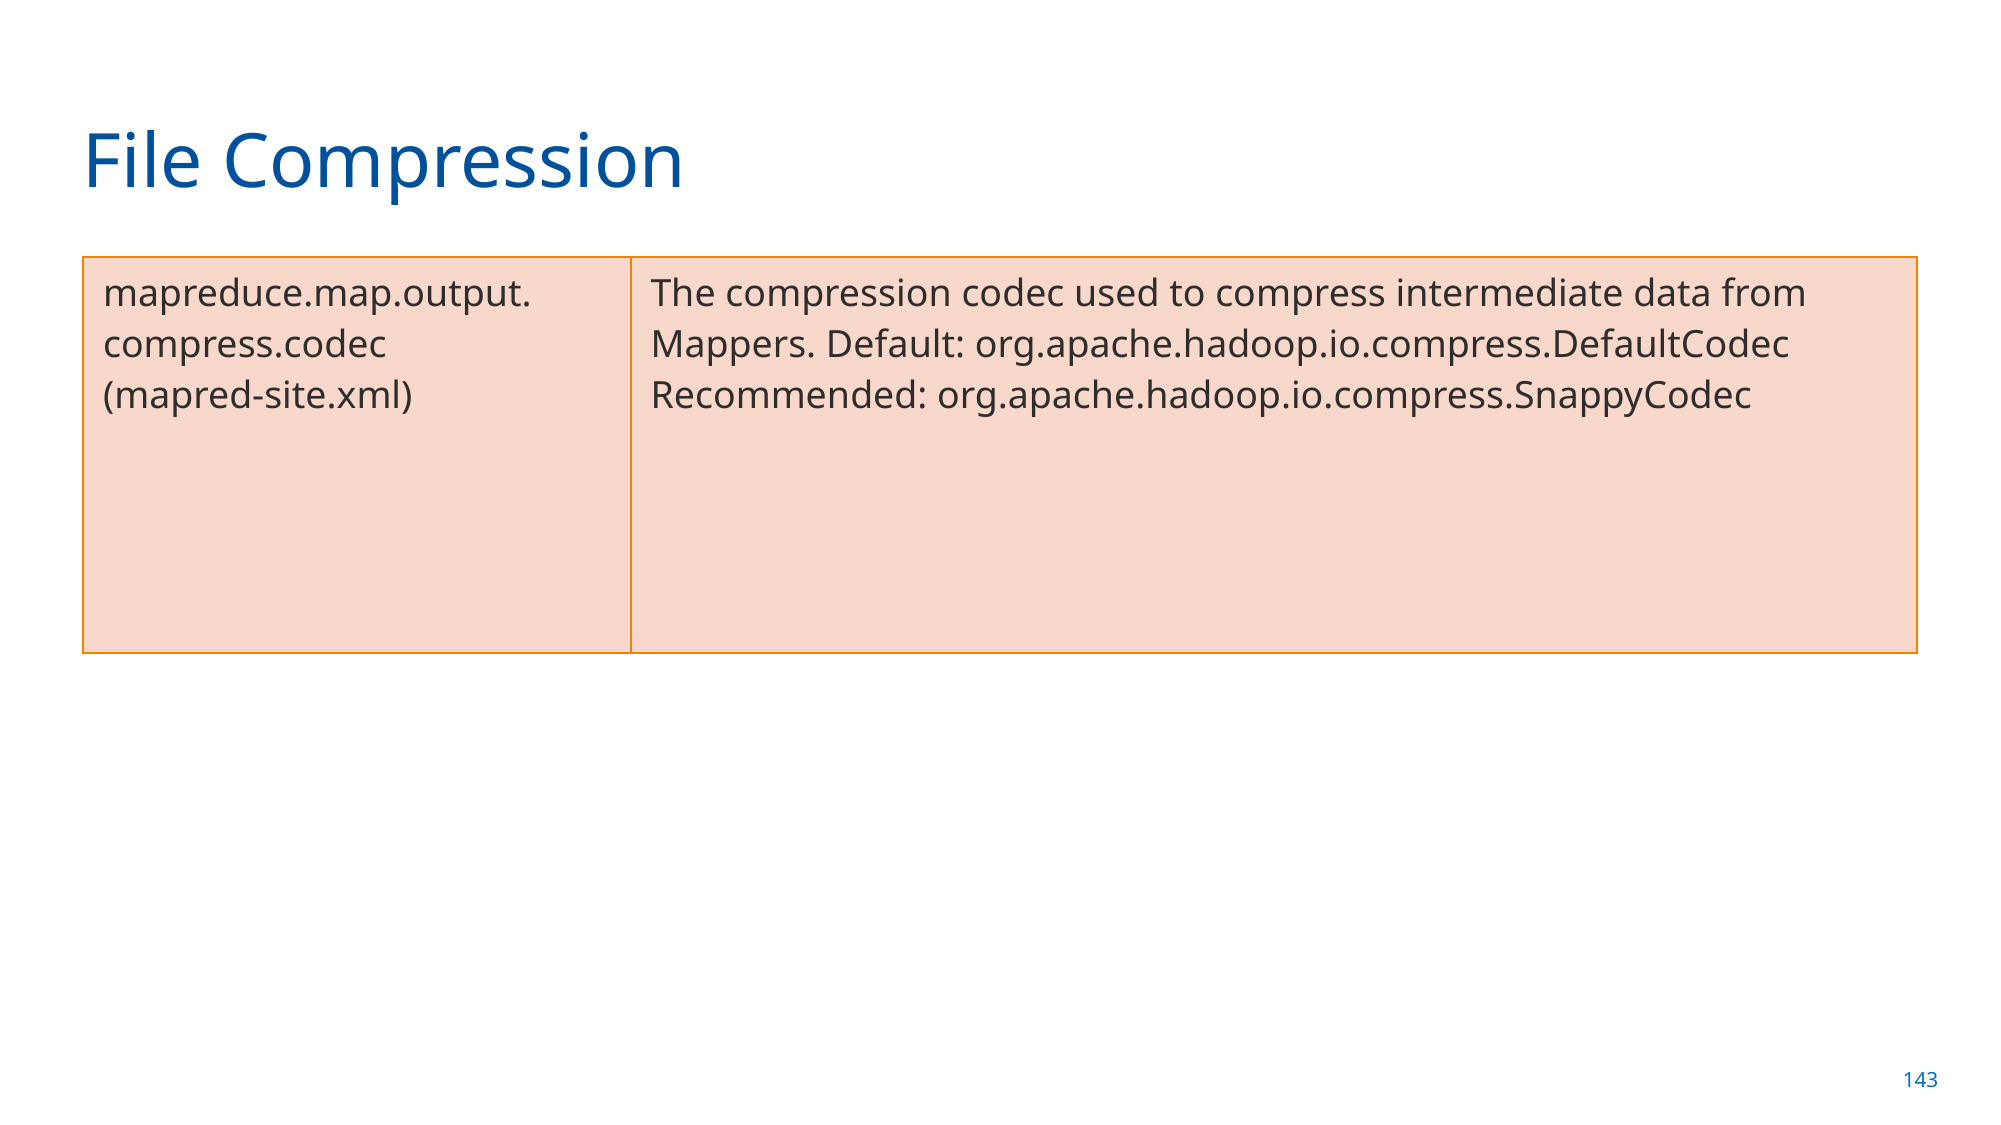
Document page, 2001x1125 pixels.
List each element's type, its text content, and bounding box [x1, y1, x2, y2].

table_header mapreduce.map.output. compress.codec (mapred-site.xml) [84, 258, 630, 652]
title File Compression [67, 20, 1565, 210]
table_header The compression codec used to compress intermediate data from Mappers. Default: org.apache.hadoop.io.compress.DefaultCodec Recommended: org.apache.hadoop.io.compress.SnappyCodec [632, 258, 1916, 652]
